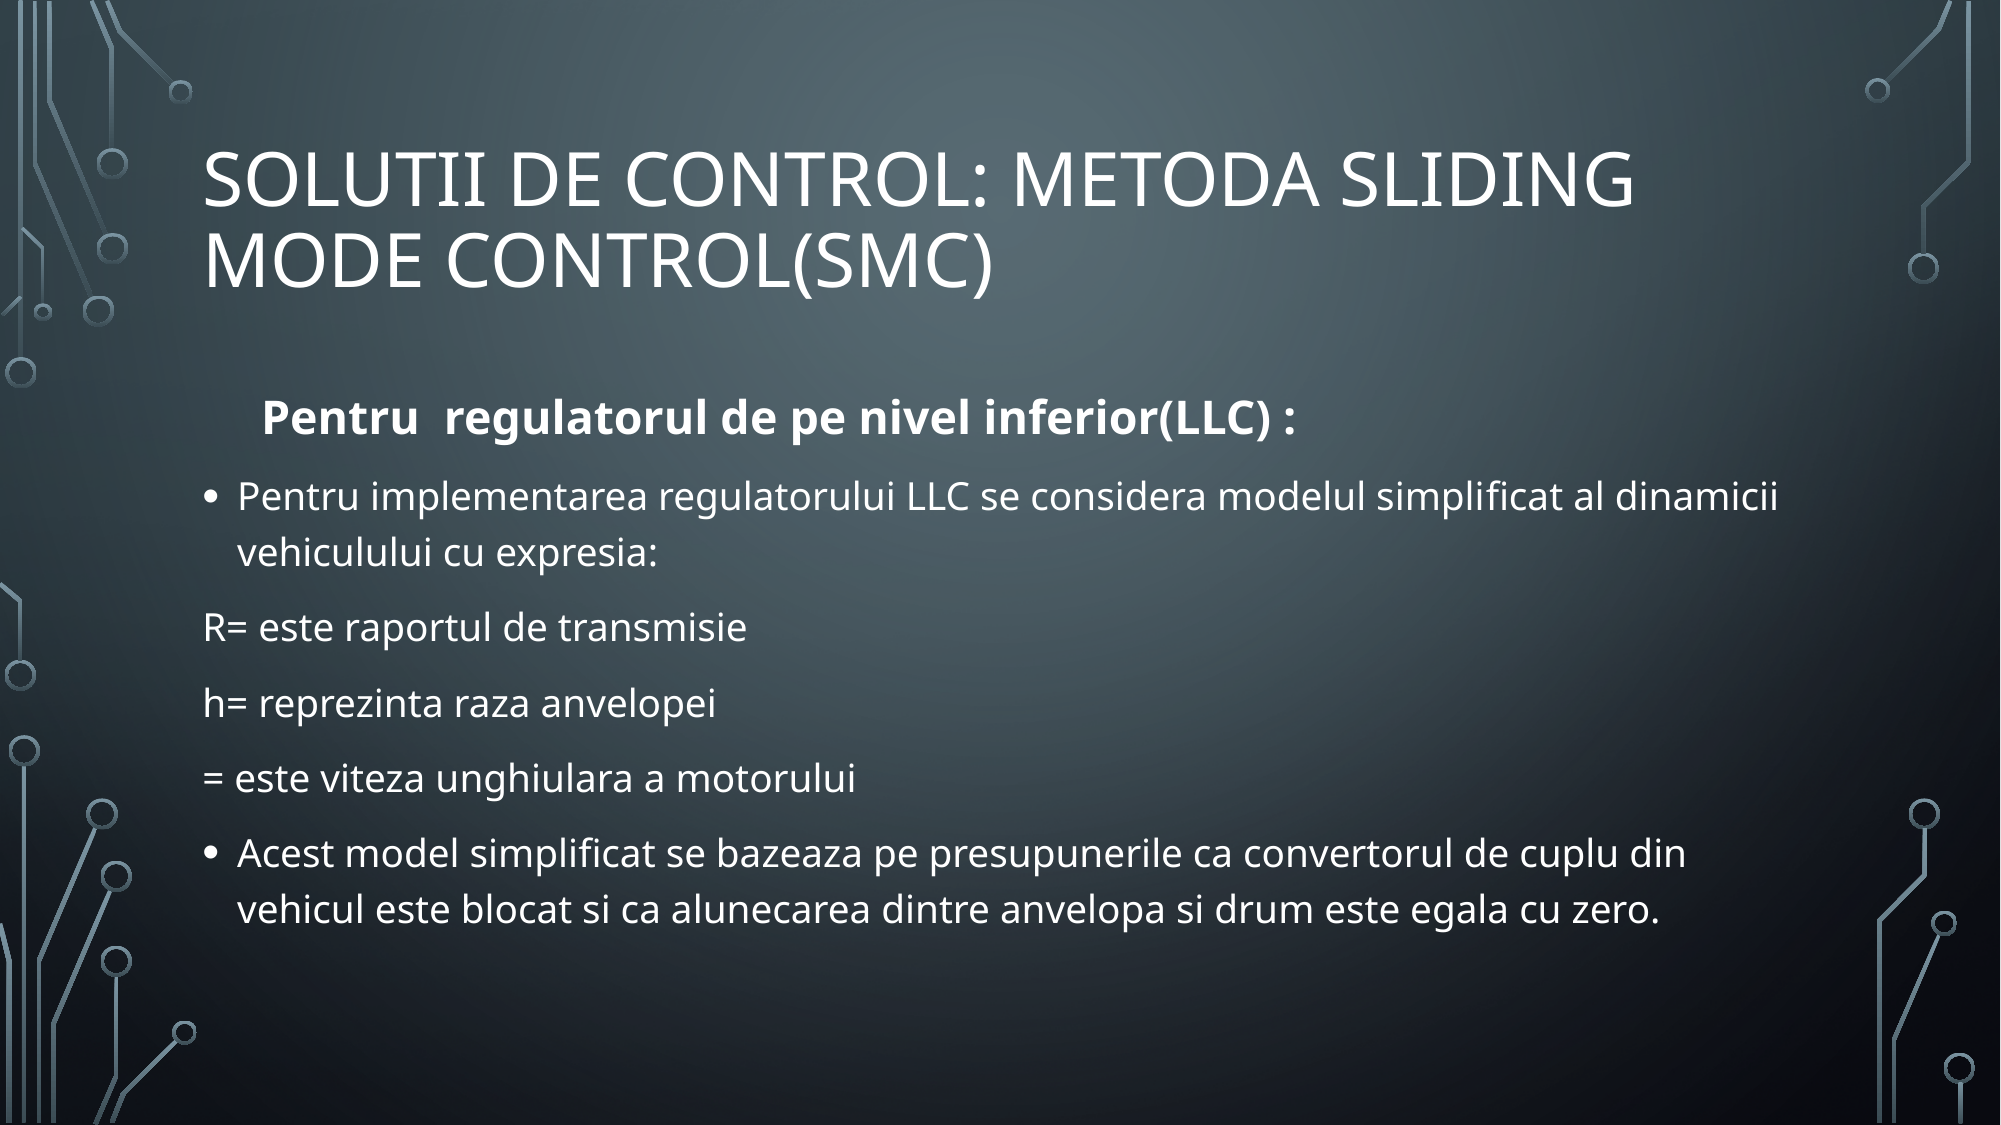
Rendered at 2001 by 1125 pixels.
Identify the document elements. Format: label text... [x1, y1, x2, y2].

title Solutii de control: Metoda Sliding Mode Control(SMC) [187, 101, 1813, 344]
